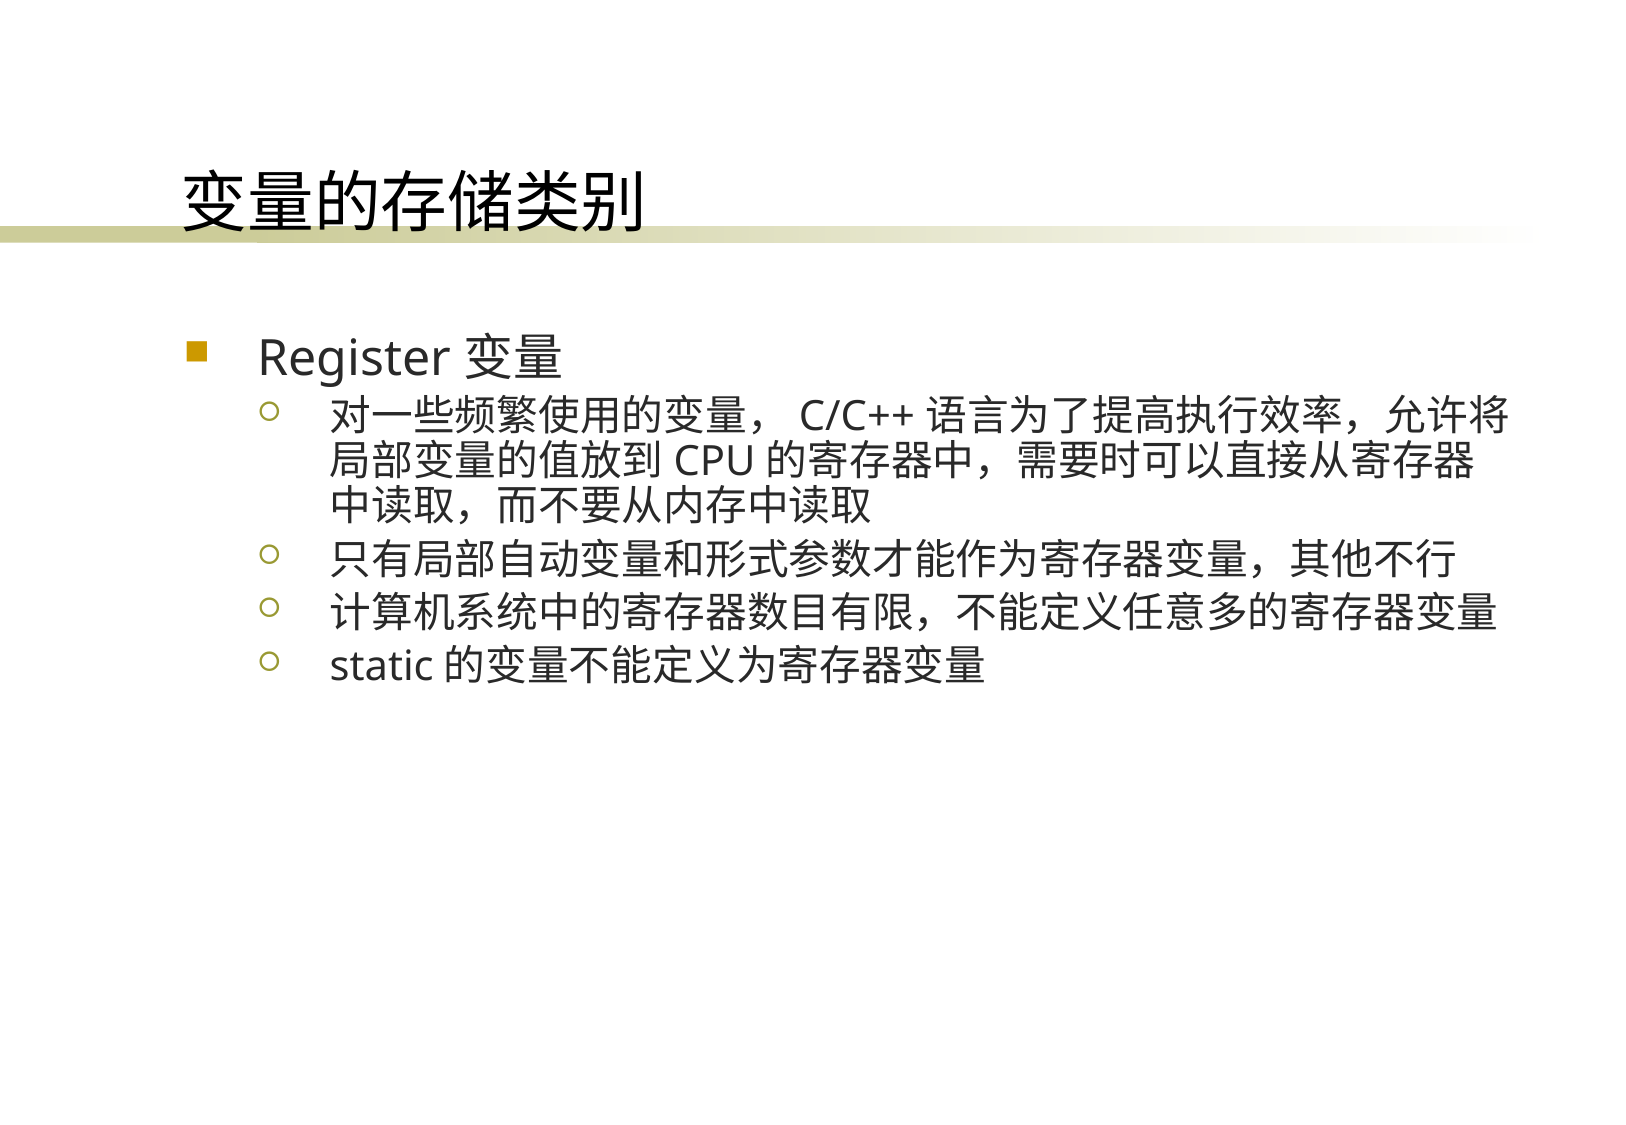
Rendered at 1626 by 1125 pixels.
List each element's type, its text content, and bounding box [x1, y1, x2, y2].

list Register变量 对一些频繁使用的变量，C/C++语言为了提高执行效率，允许将局部变量的值放到CPU的寄存器中，需要时可以直接从寄存器中读取，而不要从内存中读取 只有局部自动变量和形式参数才能作为寄存器变量，其他不行 计算机系统中的寄存器数目有限，不能定义任意多的寄存器变量 static的变量不能定义为寄存器变量 [168, 324, 1531, 1000]
title 变量的存储类别 [165, 15, 1438, 248]
